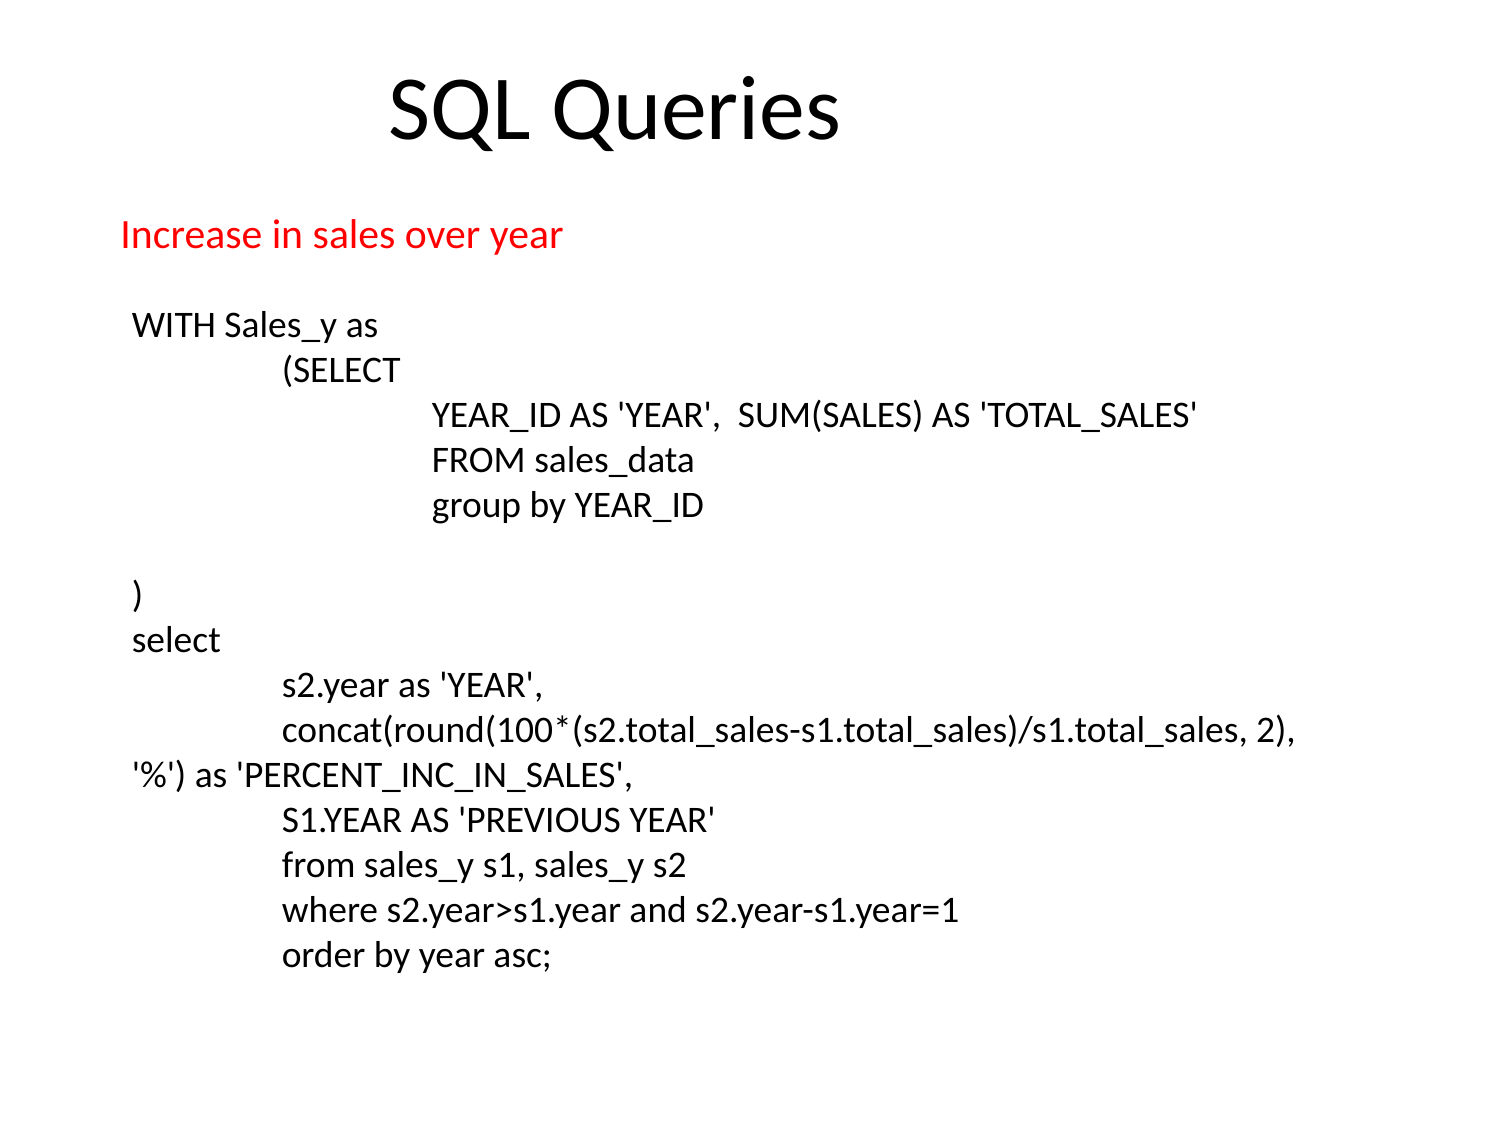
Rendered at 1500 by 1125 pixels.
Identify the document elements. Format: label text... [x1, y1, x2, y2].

text_box Increase in sales over year [105, 152, 1336, 312]
text_box WITH Sales_y as (SELECT YEAR_ID AS 'YEAR', SUM(SALES) AS 'TOTAL_SALES' FROM sales_data group by YEAR_ID ) select s2.year as 'YEAR', concat(round(100*(s2.total_sales-s1.total_sales)/s1.total_sales, 2), '%') as 'PERCENT_INC_IN_SALES', S1.YEAR AS 'PREVIOUS YEAR' from sales_y s1, sales_y s2 where s2.year>s1.year and s2.year-s1.year=1 order by year asc; [117, 292, 1372, 983]
title SQL Queries [0, 23, 1231, 183]
